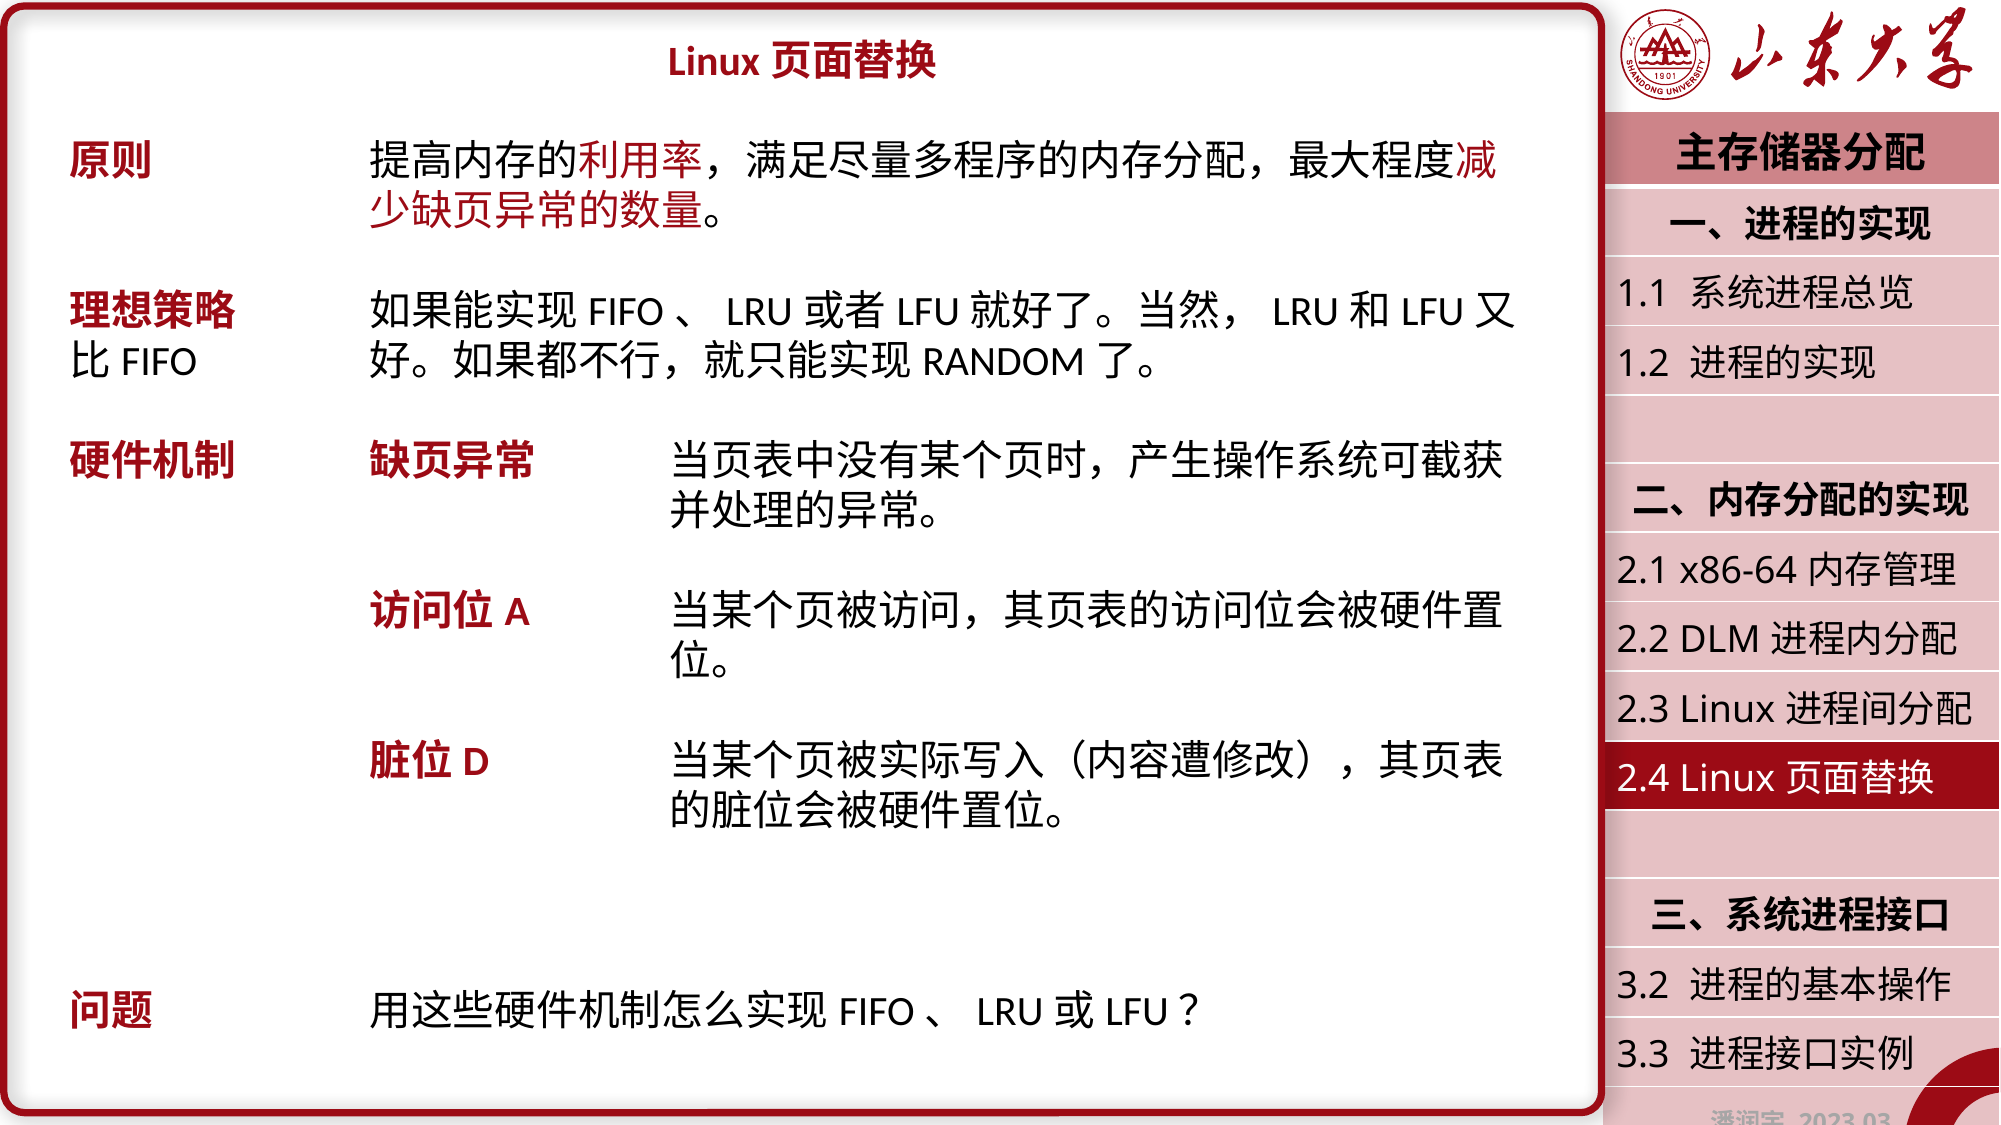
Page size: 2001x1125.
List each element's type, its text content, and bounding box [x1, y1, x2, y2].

table_cell 3.3 进程接口实例 [1619, 1018, 1999, 1086]
text_box Linux页面替换 原则 提高内存的利用率，满足尽量多程序的内存分配，最大程度减 少缺页异常的数量。 理想策略 如果能实现FIFO、LRU或者LFU就好了。当然，LRU和LFU又比FIFO 好。如果都不行，就只能实现RANDOM了。 硬件机制 缺页异常 当页表中没有某个页时，产生操作系统可截获 并处理的异常。 访问位A 当某个页被访问，其页表的访问位会被硬件置 位。 脏位D 当某个页被实际写入（内容遭修改），其页表 的脏位会被硬件置位。 问题 用这些硬件机制怎么实现FIFO、LRU或LFU？ [54, 26, 1551, 1092]
table_cell 2.1 x86-64内存管理 [1619, 533, 1999, 601]
text_box [2, 4, 1603, 1114]
table_cell 3.2 进程的基本操作 [1619, 948, 1999, 1016]
table_cell 2.2 DLM进程内分配 [1619, 602, 1999, 670]
table_cell 1.2 进程的实现 [1618, 326, 1999, 394]
table_cell 2.4 Linux页面替换 [1619, 742, 1999, 809]
table_cell 一、进程的实现 [1618, 189, 1999, 255]
table_cell [1618, 396, 1999, 462]
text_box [1620, 5, 1977, 100]
table_header 主存储器分配 [1618, 112, 1999, 184]
table_cell 2.3 Linux进程间分配 [1619, 672, 1999, 740]
table_cell 三、系统进程接口 [1619, 879, 1999, 946]
table_cell 潘润宇 2023.03 [1603, 1087, 1999, 1125]
table_cell 二、内存分配的实现 [1618, 464, 1999, 531]
table_cell 1.1 系统进程总览 [1618, 257, 1999, 325]
table_cell [1619, 811, 1999, 877]
